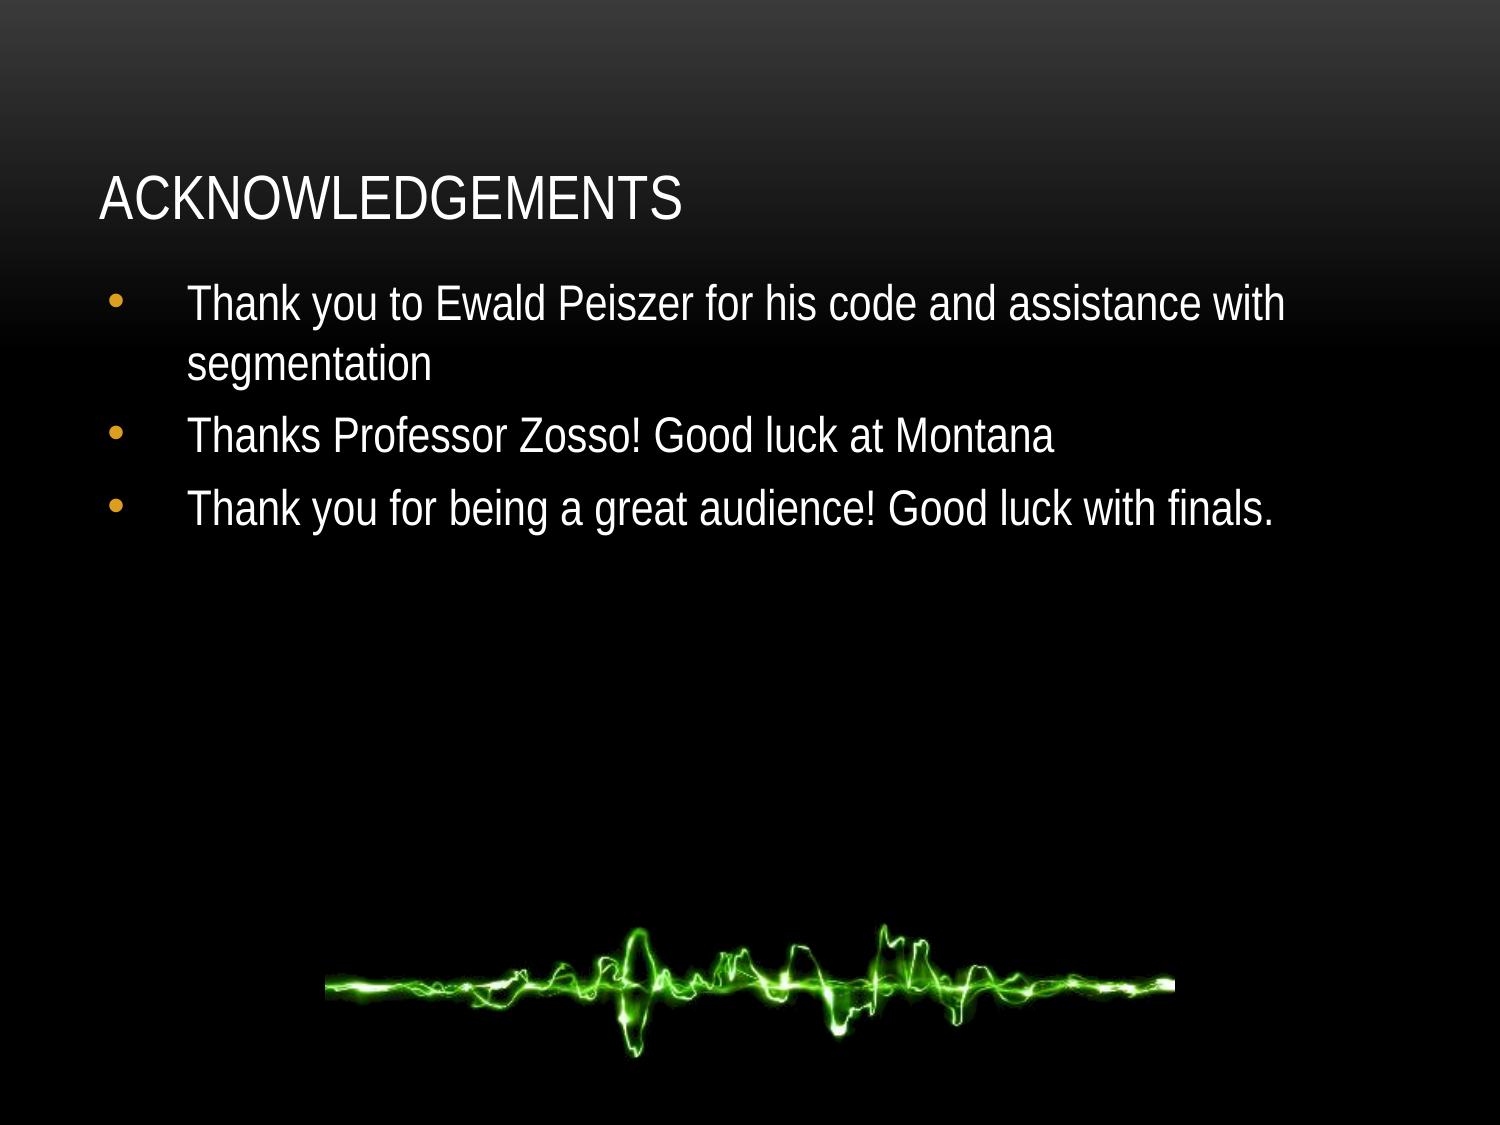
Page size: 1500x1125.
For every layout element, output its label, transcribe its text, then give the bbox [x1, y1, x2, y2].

picture [325, 835, 1175, 1125]
title Acknowledgements [99, 44, 1401, 234]
list Thank you to Ewald Peiszer for his code and assistance with segmentation Thanks Professor Zosso! Good luck at Montana Thank you for being a great audience! Good luck with finals. [99, 261, 1469, 938]
